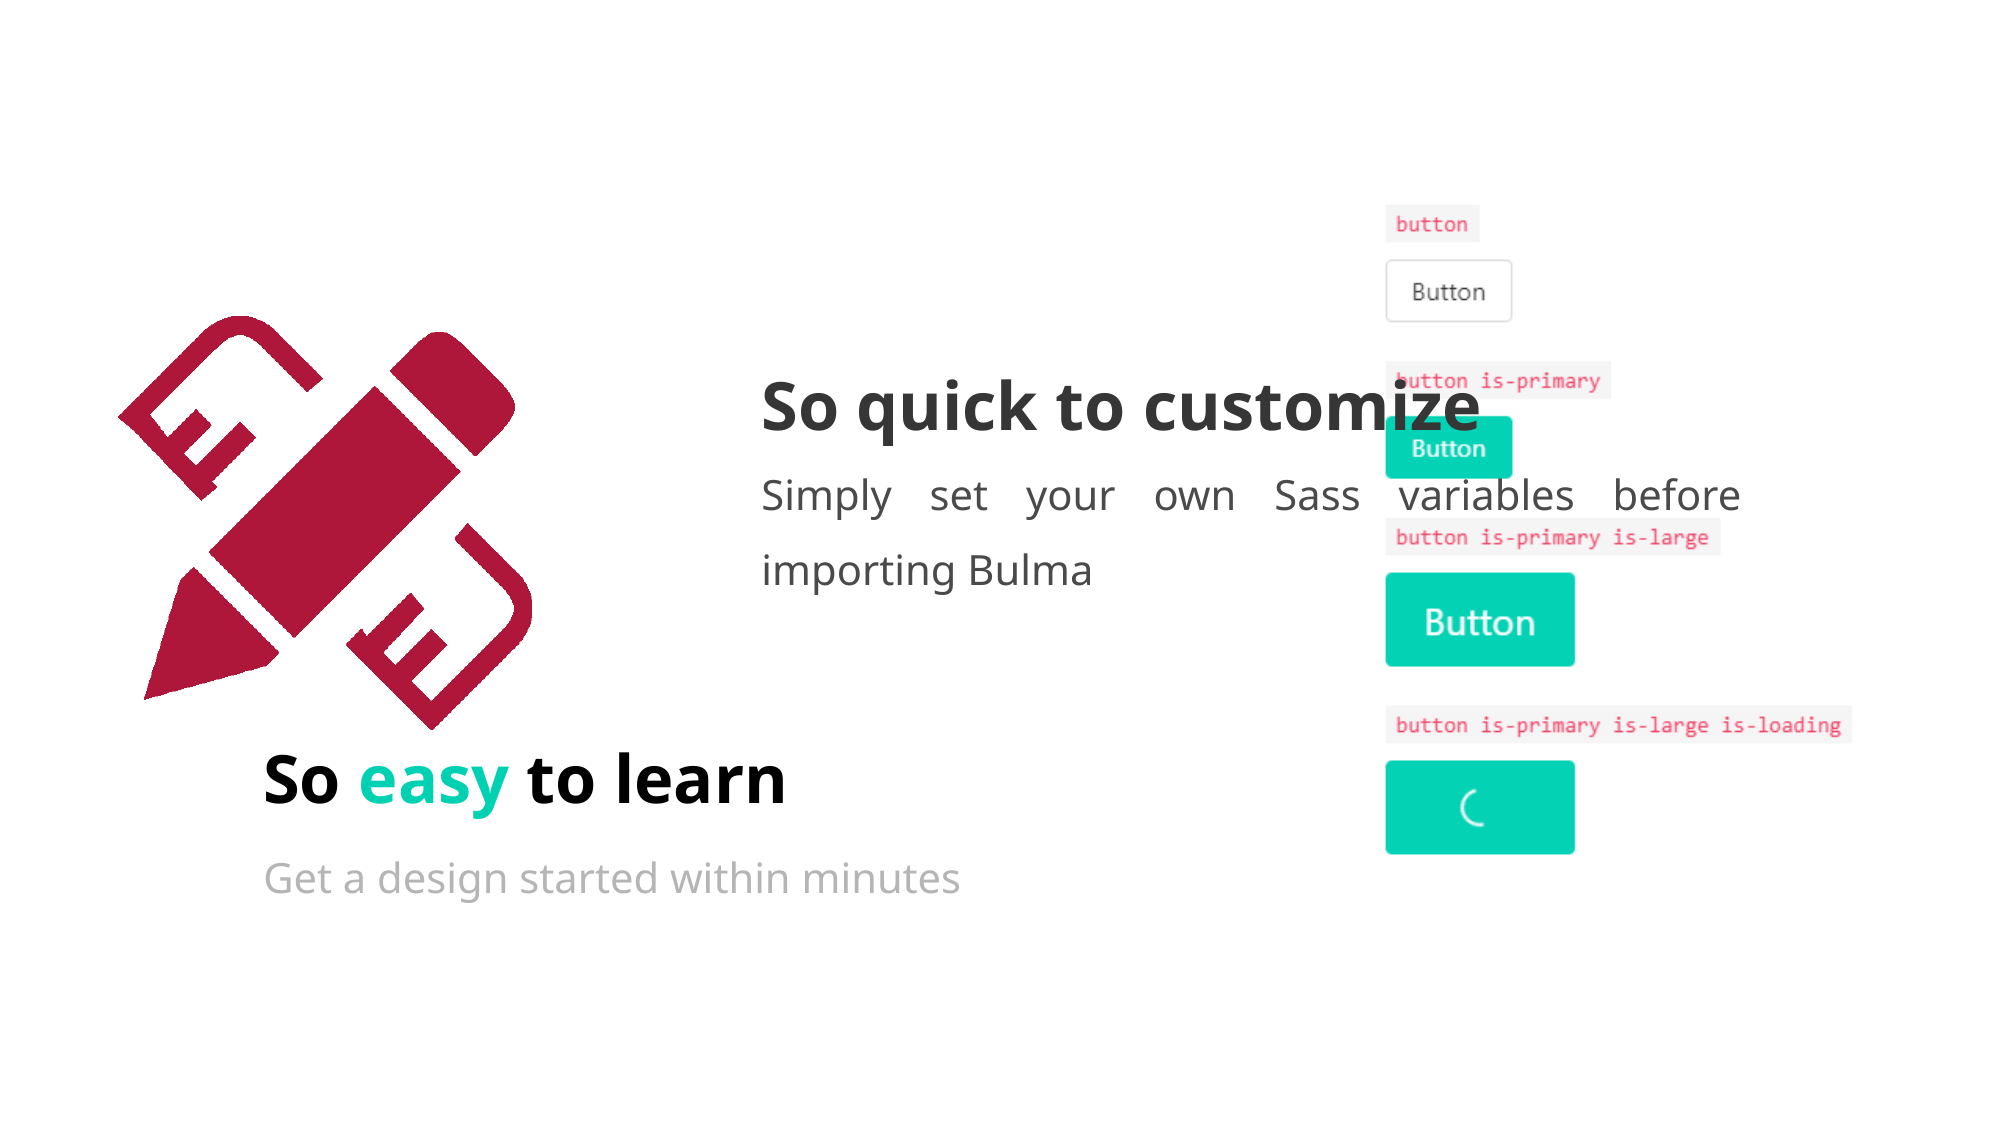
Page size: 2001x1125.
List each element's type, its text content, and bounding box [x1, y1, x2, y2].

text_box So easy to learn Get a design started within minutes [248, 729, 1166, 910]
picture [118, 316, 532, 730]
picture [1350, 180, 1882, 886]
text_box So quick to customize Simply set your own Sass variables before importing Bulma [746, 316, 1350, 601]
